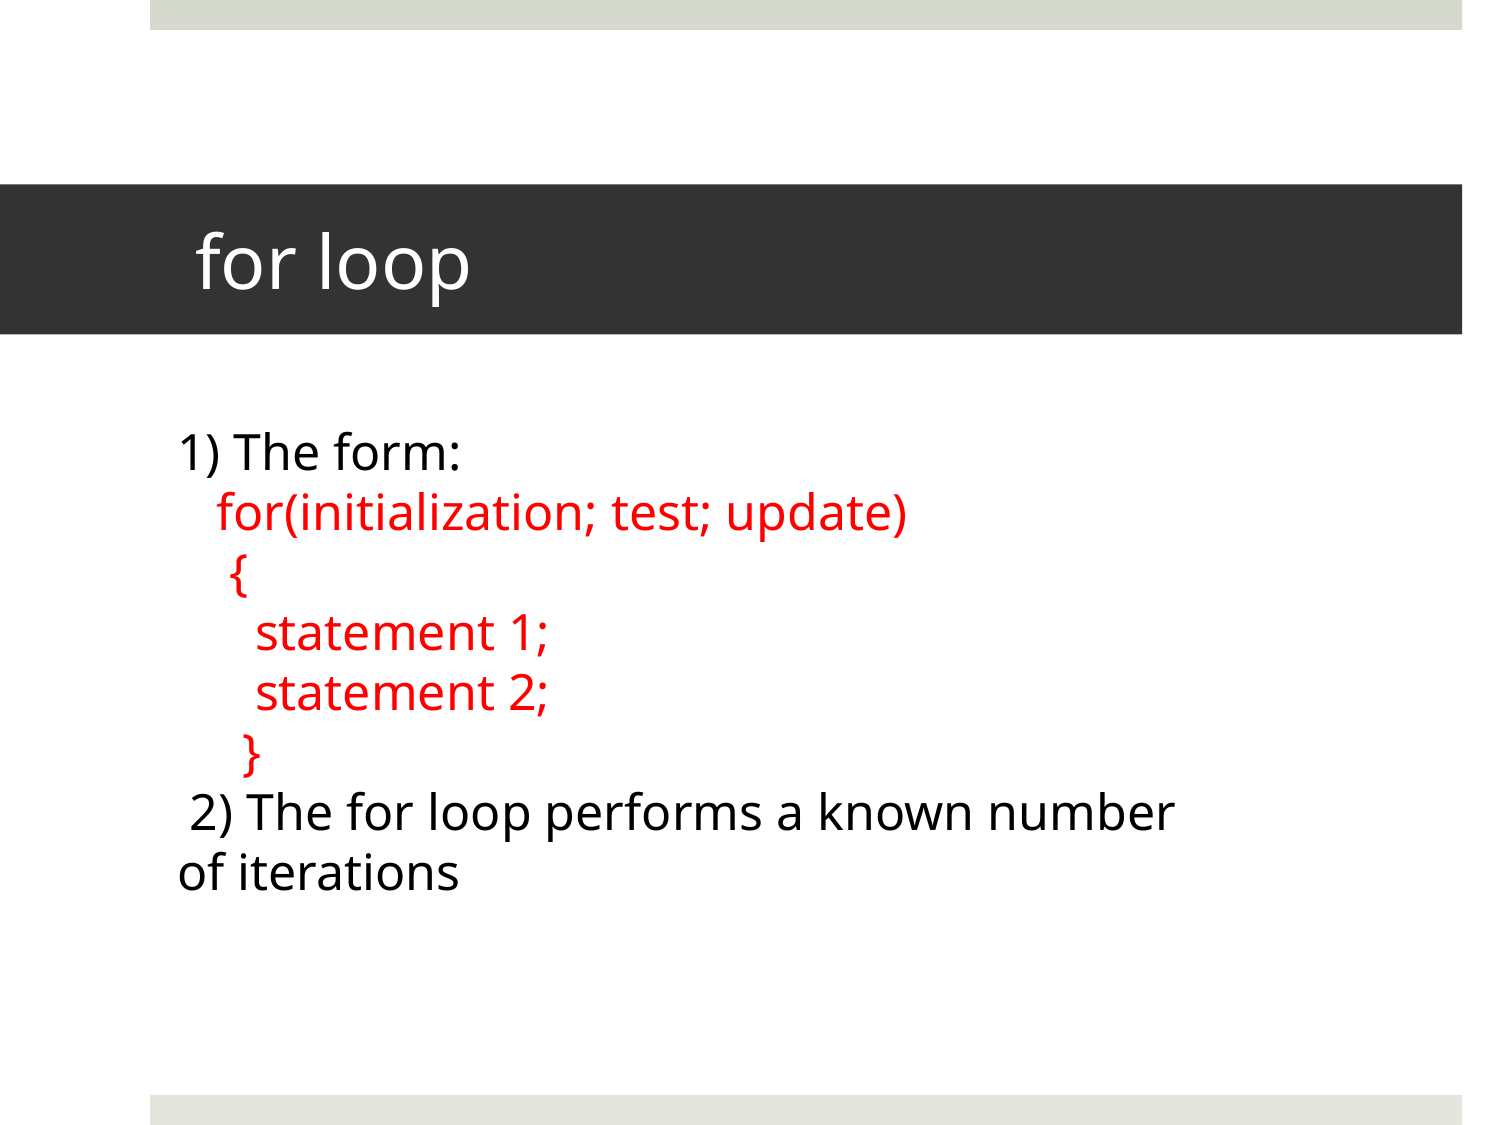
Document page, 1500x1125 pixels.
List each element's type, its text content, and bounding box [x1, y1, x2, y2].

text_box The form: for(initialization; test; update) { statement 1; statement 2; } 2) The for loop performs a known number of iterations [162, 412, 1223, 908]
title for loop [0, 184, 1463, 335]
